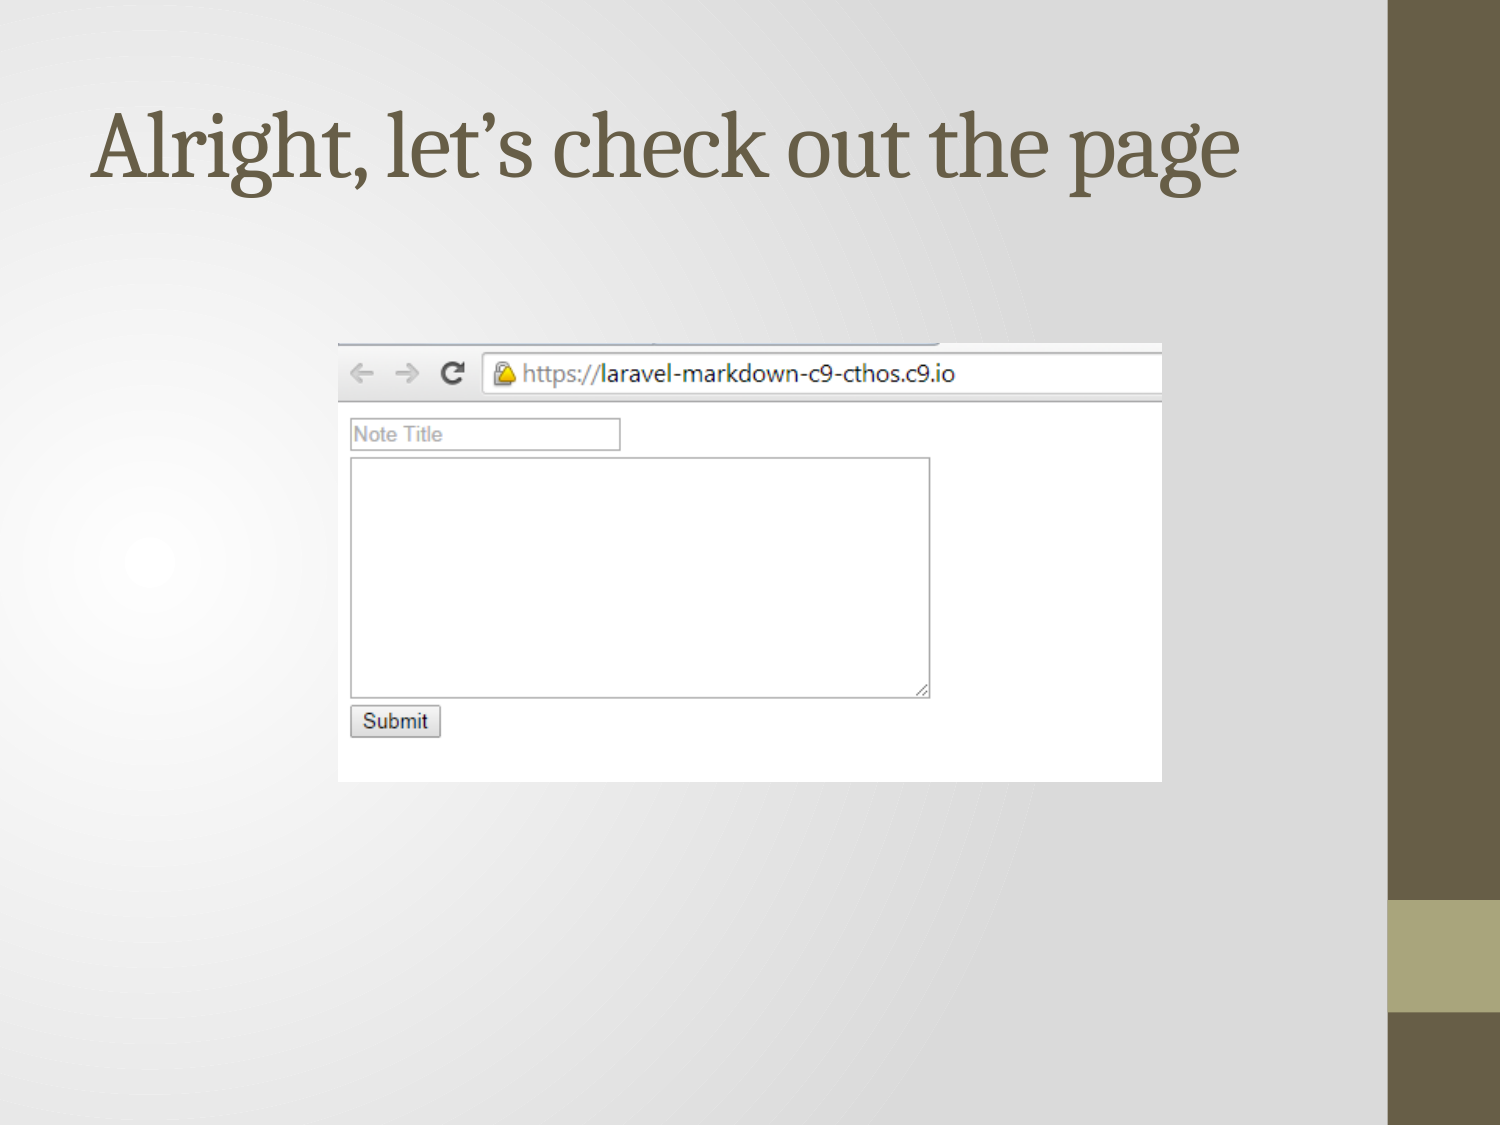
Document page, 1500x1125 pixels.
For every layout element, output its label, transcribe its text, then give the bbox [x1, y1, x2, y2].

picture [337, 343, 1163, 782]
title Alright, let’s check out the page [75, 45, 1325, 233]
